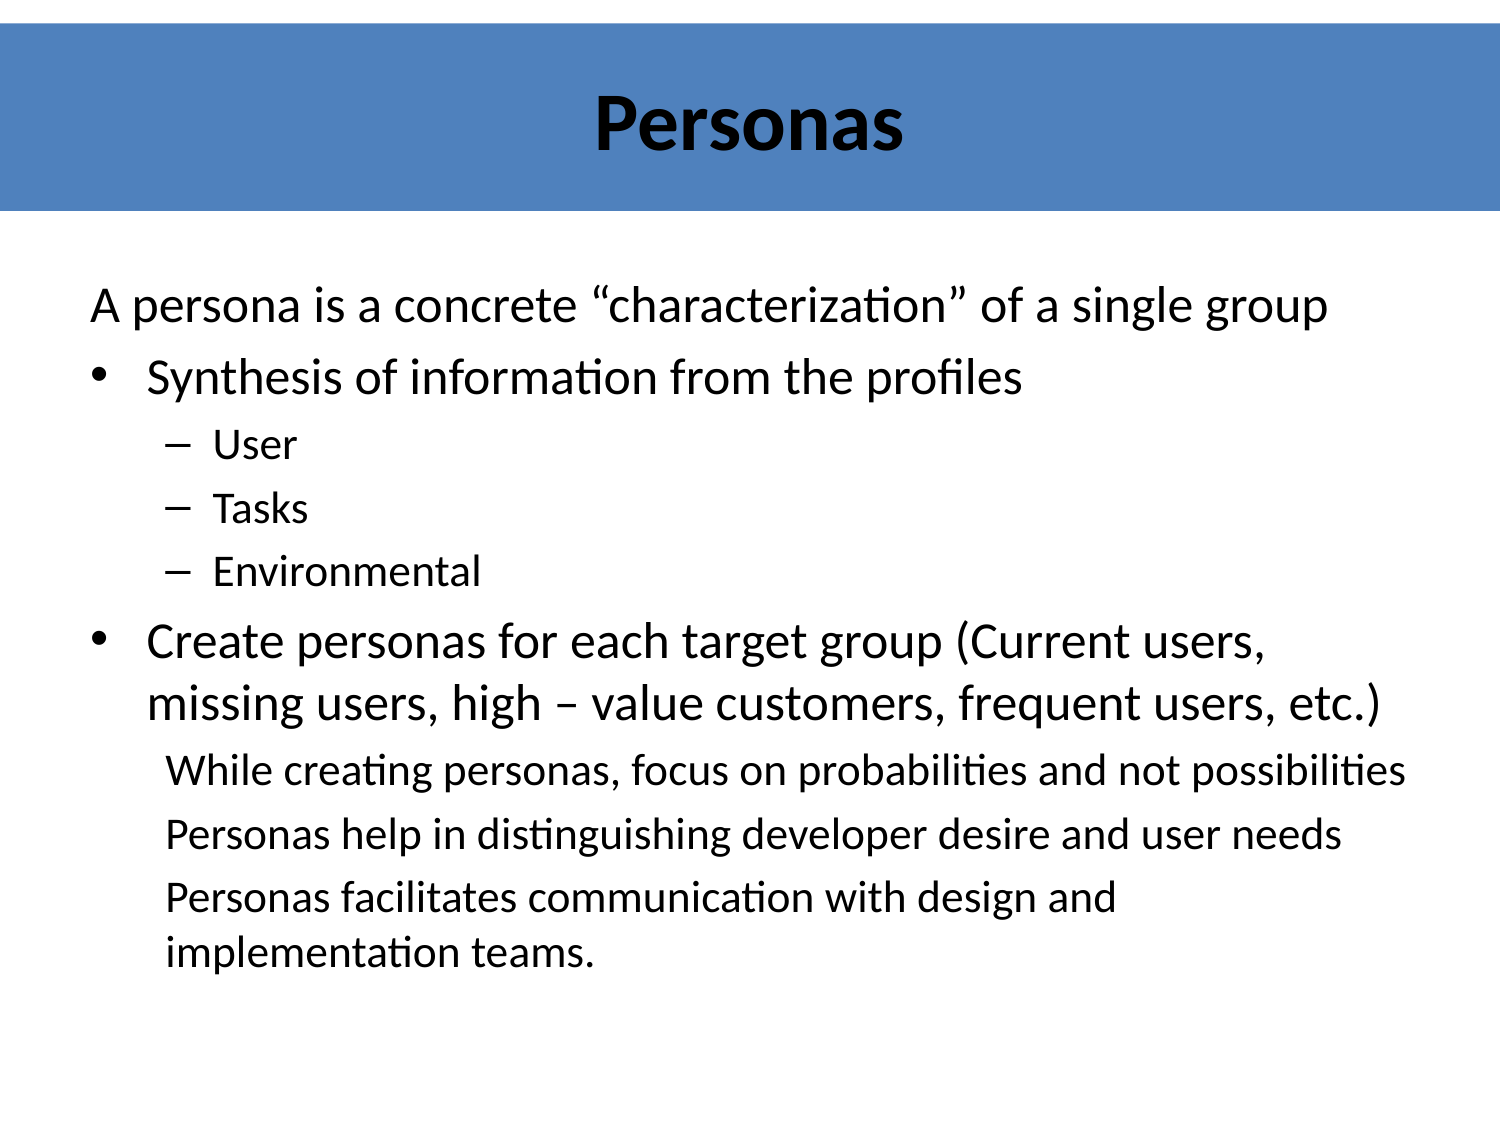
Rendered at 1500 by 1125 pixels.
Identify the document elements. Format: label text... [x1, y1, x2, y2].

title Personas [0, 23, 1500, 211]
list A persona is a concrete “characterization” of a single group Synthesis of information from the profiles User Tasks Environmental Create personas for each target group (Current users, missing users, high – value customers, frequent users, etc.) While creating personas, focus on probabilities and not possibilities Personas help in distinguishing developer desire and user needs Personas facilitates communication with design and implementation teams. [75, 262, 1425, 1005]
